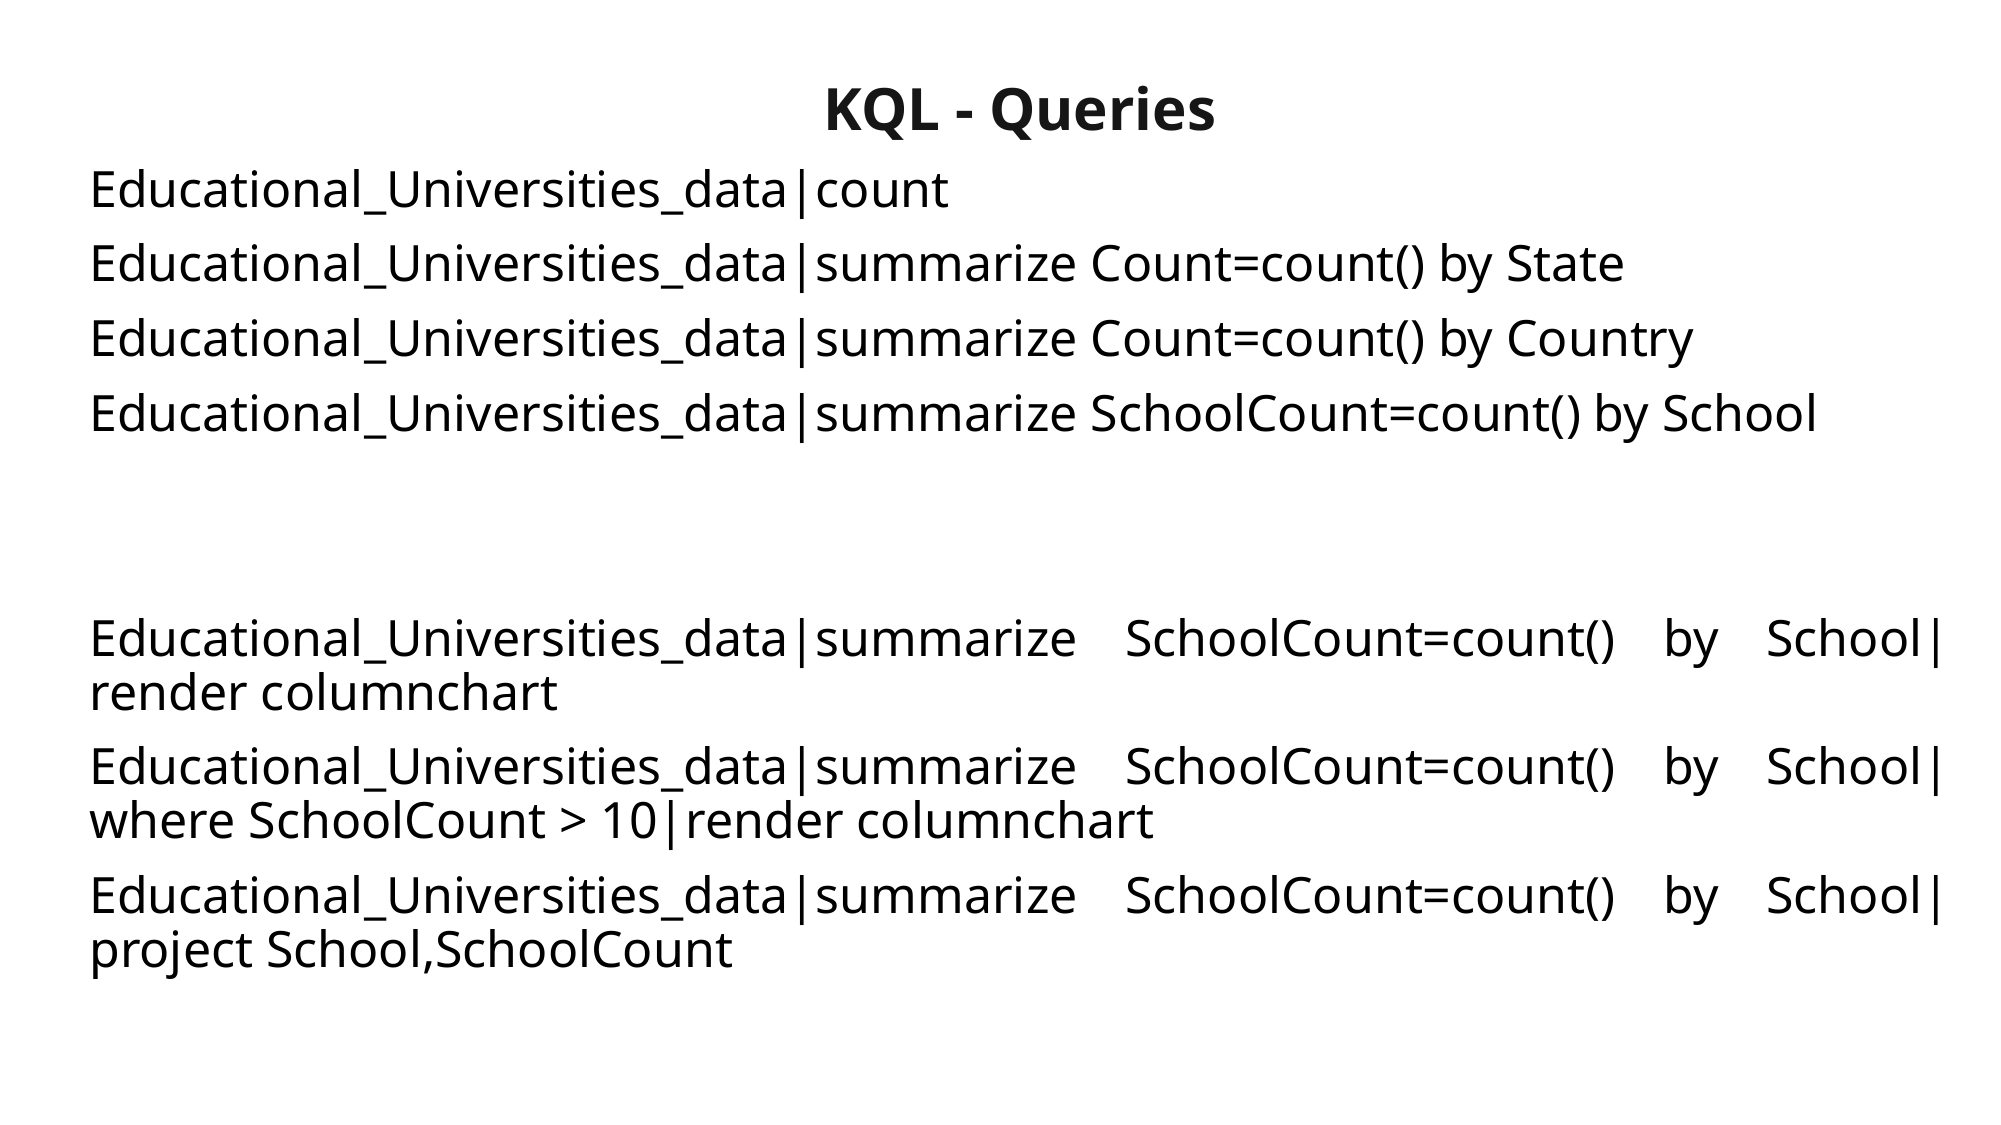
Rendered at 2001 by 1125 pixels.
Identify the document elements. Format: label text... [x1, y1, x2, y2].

subtitle KQL - Queries Educational_Universities_data|count Educational_Universities_data|summarize Count=count() by State Educational_Universities_data|summarize Count=count() by Country Educational_Universities_data|summarize SchoolCount=count() by School Educational_Universities_data|summarize SchoolCount=count() by School|render columnchart Educational_Universities_data|summarize SchoolCount=count() by School|where SchoolCount > 10|render columnchart Educational_Universities_data|summarize SchoolCount=count() by School|project School,SchoolCount [74, 72, 1966, 1068]
title [108, 26, 1968, 564]
